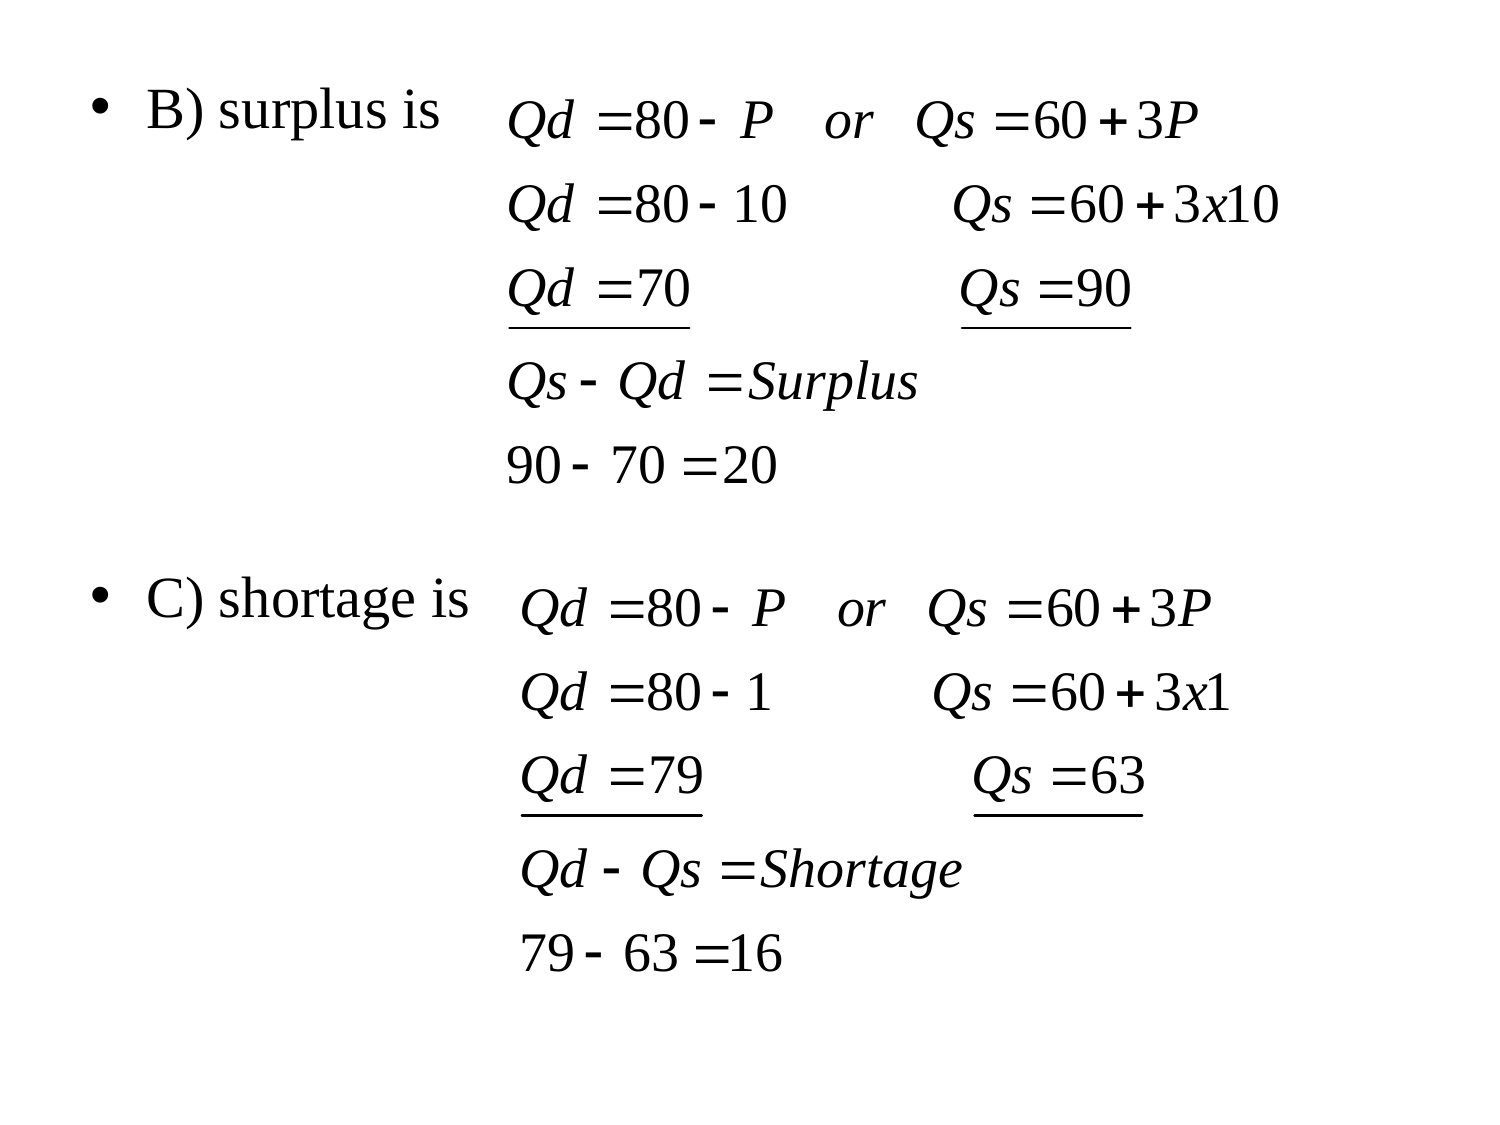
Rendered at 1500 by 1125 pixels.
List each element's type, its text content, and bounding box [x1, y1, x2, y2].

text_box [499, 87, 1288, 498]
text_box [512, 574, 1240, 986]
list B) surplus is C) shortage is [75, 62, 1425, 986]
